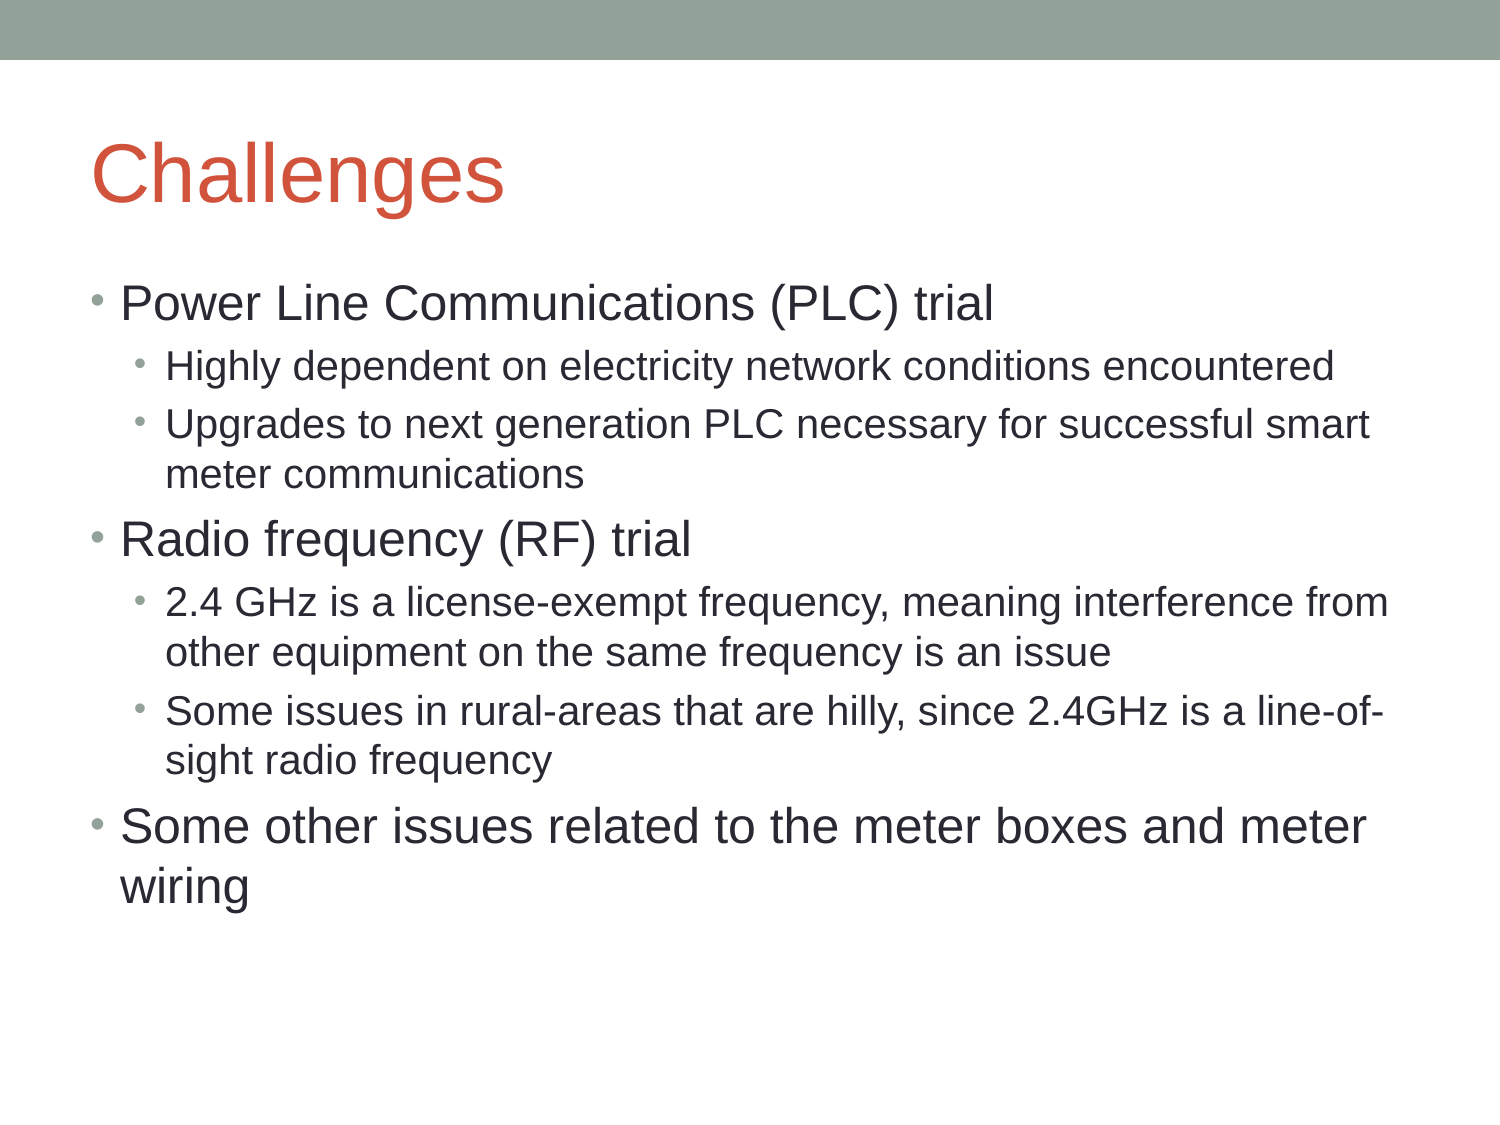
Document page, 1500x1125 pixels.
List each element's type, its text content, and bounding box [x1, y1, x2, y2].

list Power Line Communications (PLC) trial Highly dependent on electricity network conditions encountered Upgrades to next generation PLC necessary for successful smart meter communications Radio frequency (RF) trial 2.4 GHz is a license-exempt frequency, meaning interference from other equipment on the same frequency is an issue Some issues in rural-areas that are hilly, since 2.4GHz is a line-of-sight radio frequency Some other issues related to the meter boxes and meter wiring [75, 262, 1425, 1063]
title Challenges [75, 87, 1425, 250]
